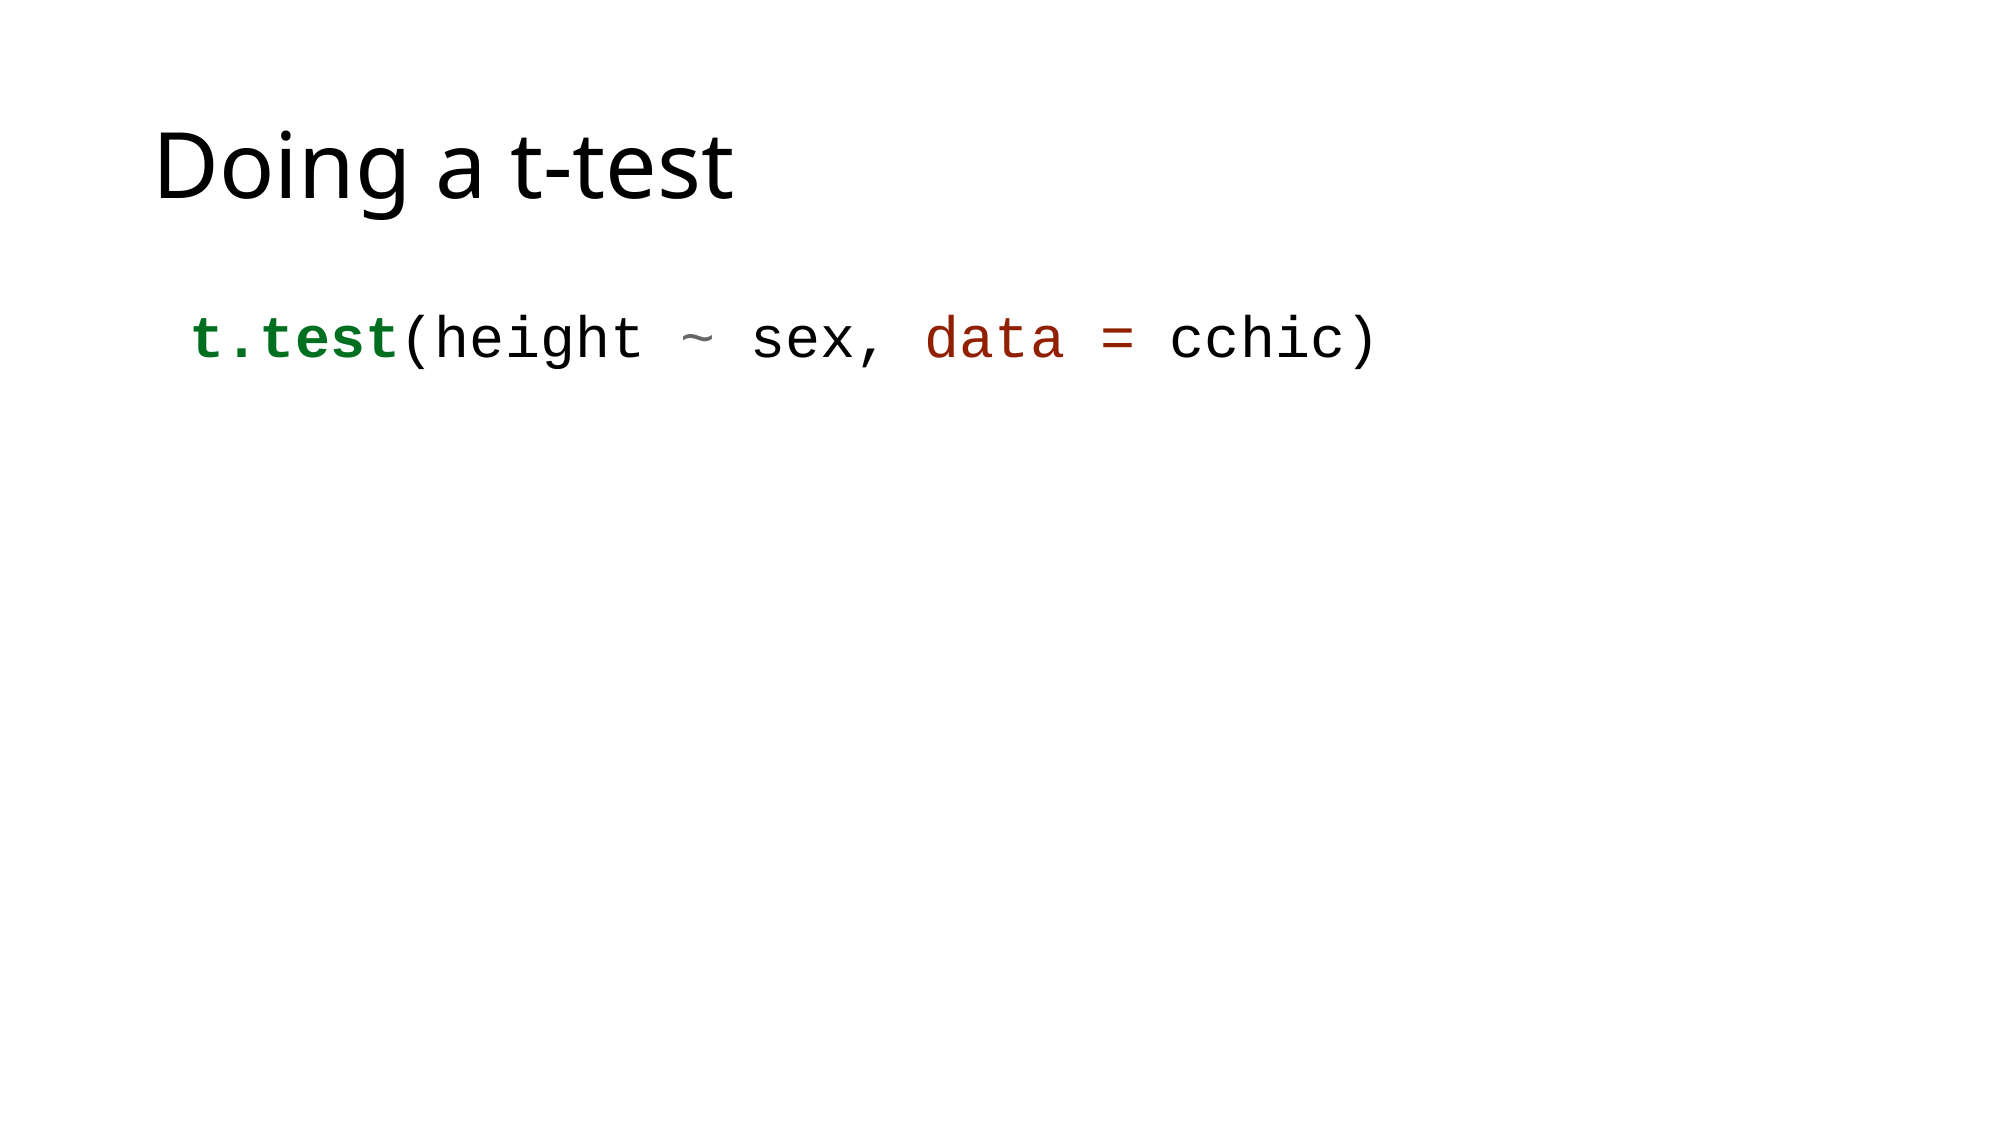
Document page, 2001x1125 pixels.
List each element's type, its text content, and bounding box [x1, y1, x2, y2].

title Doing a t-test [137, 59, 1863, 278]
list t.test(height ~ sex, data = cchic) [137, 299, 1863, 1014]
